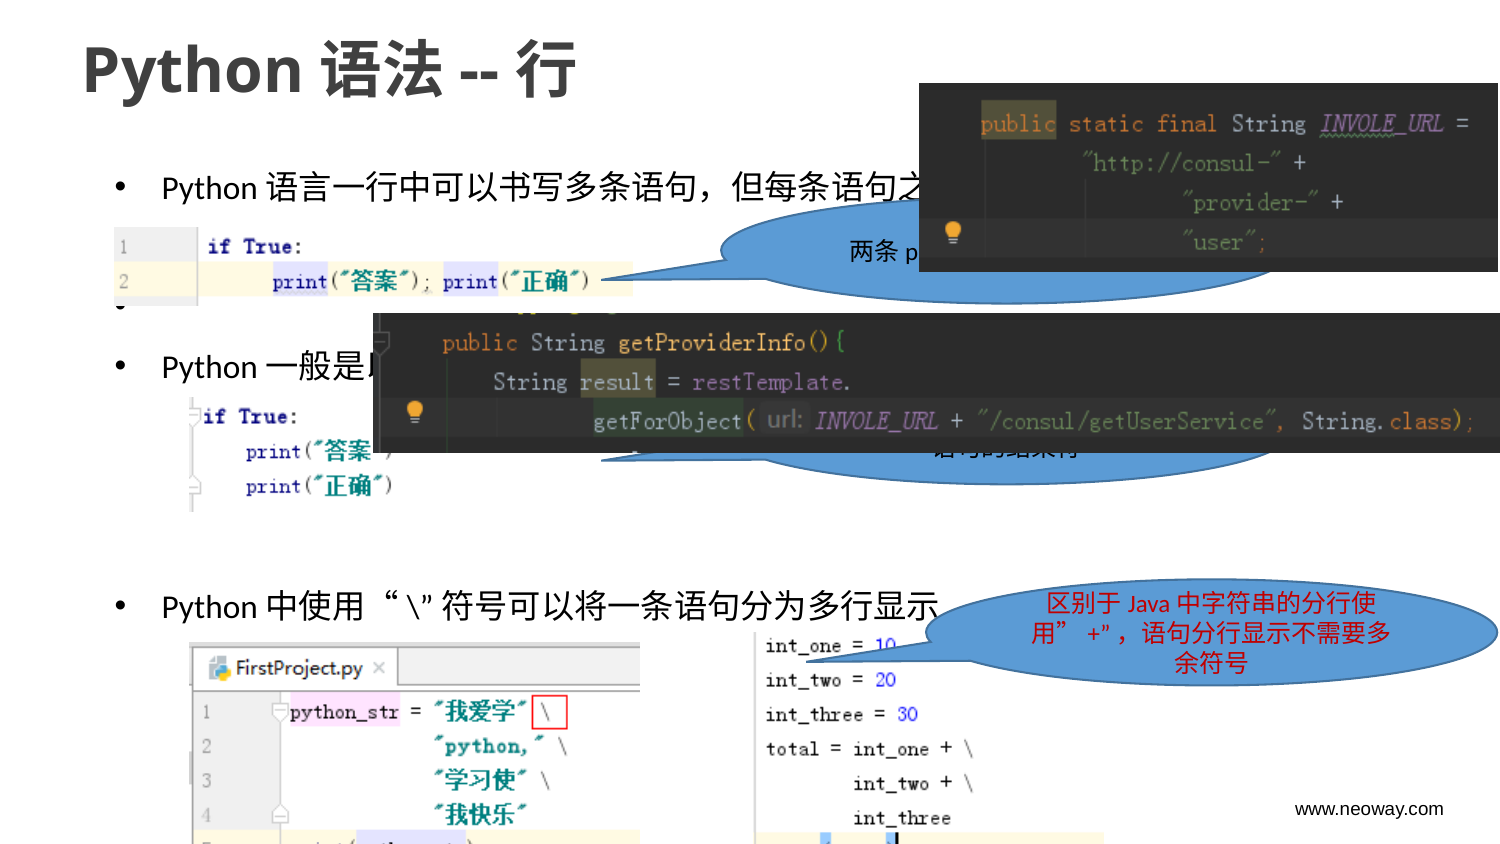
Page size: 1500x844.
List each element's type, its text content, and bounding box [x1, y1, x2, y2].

text_box Python语法--行 [69, 23, 591, 111]
picture [189, 313, 1500, 512]
picture [919, 83, 1498, 272]
picture [114, 227, 633, 306]
text_box 两条print之间使用“;”隔开 [633, 198, 1271, 305]
text_box 区别于Java中字符串的分行使用”+”，语句分行显示不需要多余符号 [925, 578, 1499, 687]
picture [753, 632, 1104, 844]
text_box Python语言一行中可以书写多条语句，但每条语句之间要用“;”隔开 Python一般是以新行作为一条语句的结束符 Python中使用“\”符号可以将一条语句分为多行显示 [99, 138, 1408, 812]
picture [189, 642, 640, 844]
text_box 区别于Java中是以“;”作为一条语句的结束符 [601, 453, 1270, 486]
